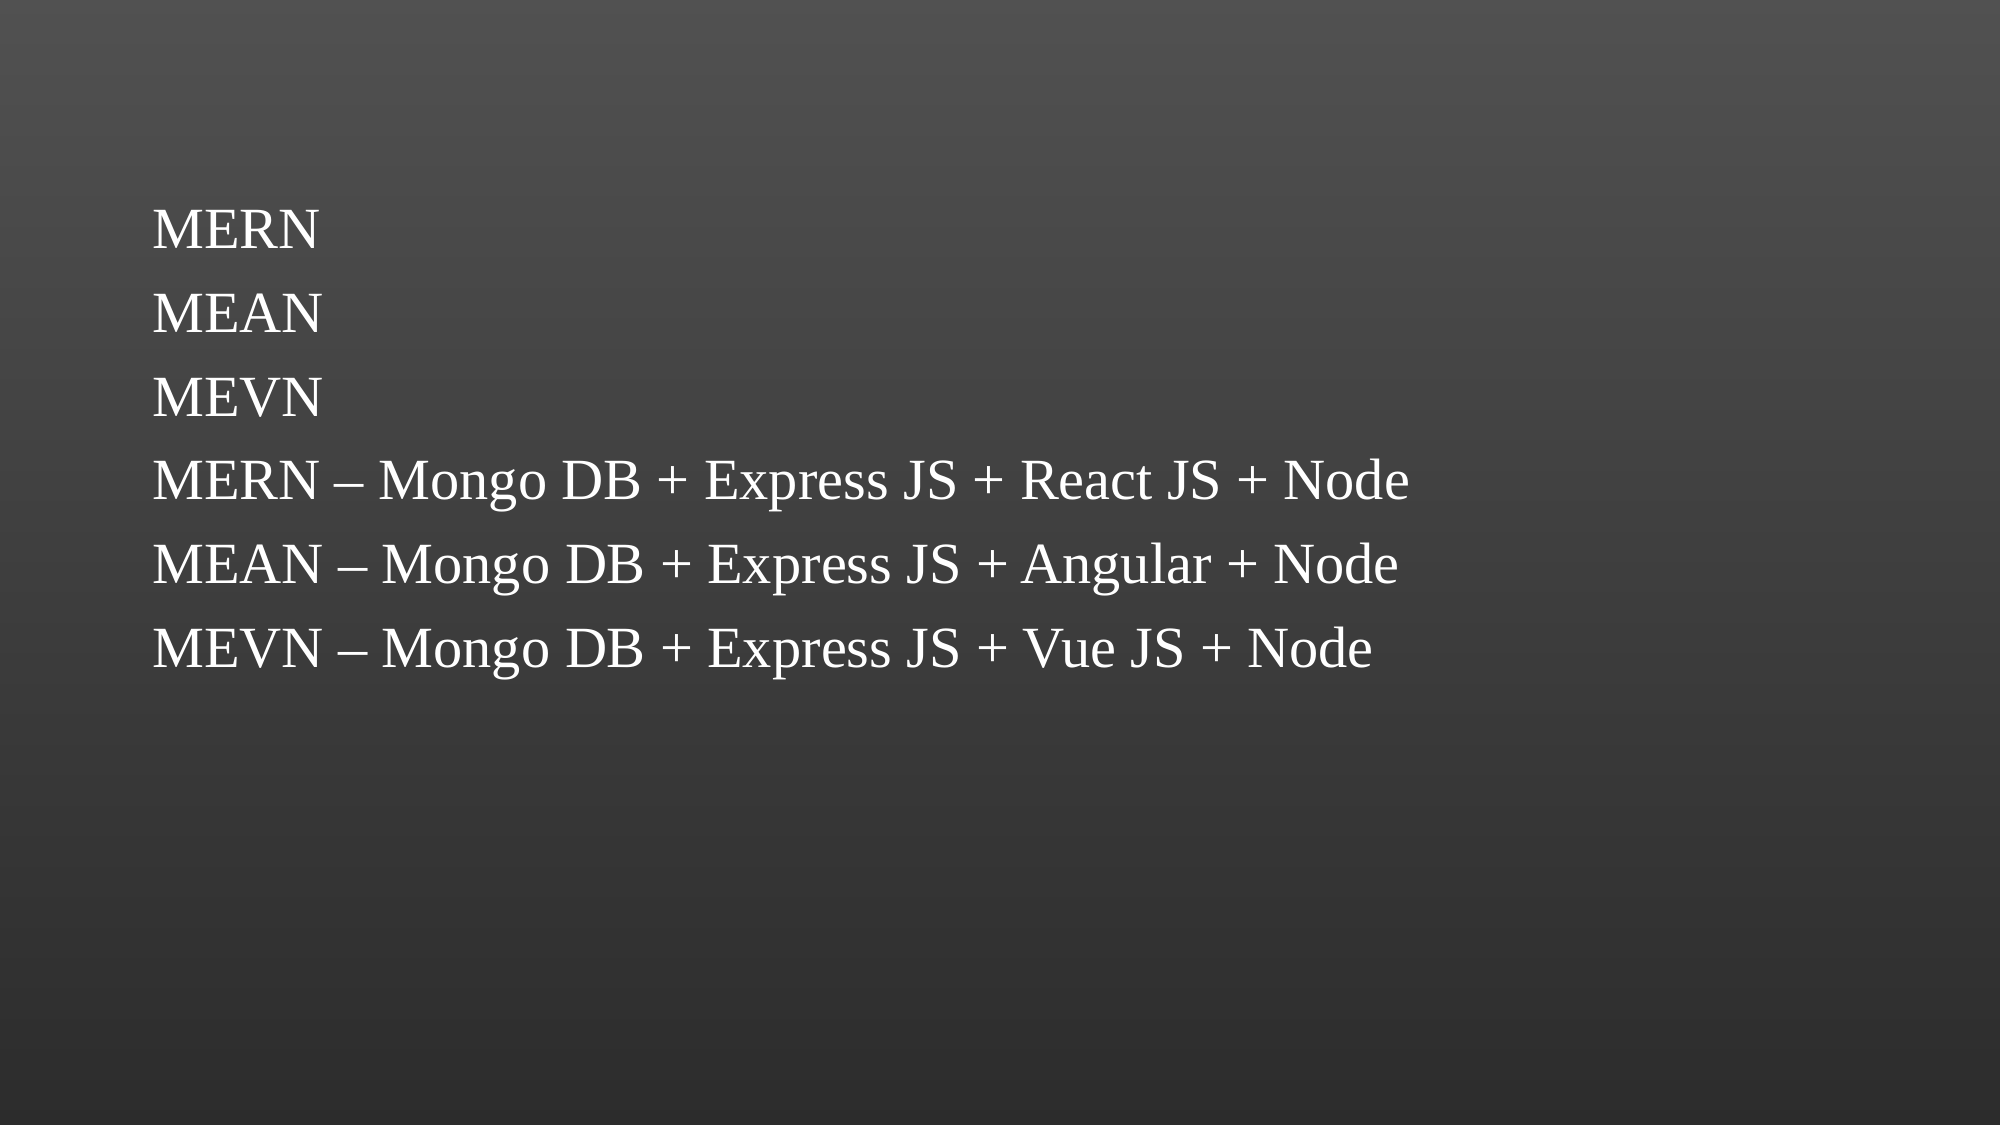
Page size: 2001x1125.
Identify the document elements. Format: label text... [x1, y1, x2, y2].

list MERN MEAN MEVN MERN – Mongo DB + Express JS + React JS + Node MEAN – Mongo DB + Express JS + Angular + Node MEVN – Mongo DB + Express JS + Vue JS + Node [137, 190, 1863, 1062]
